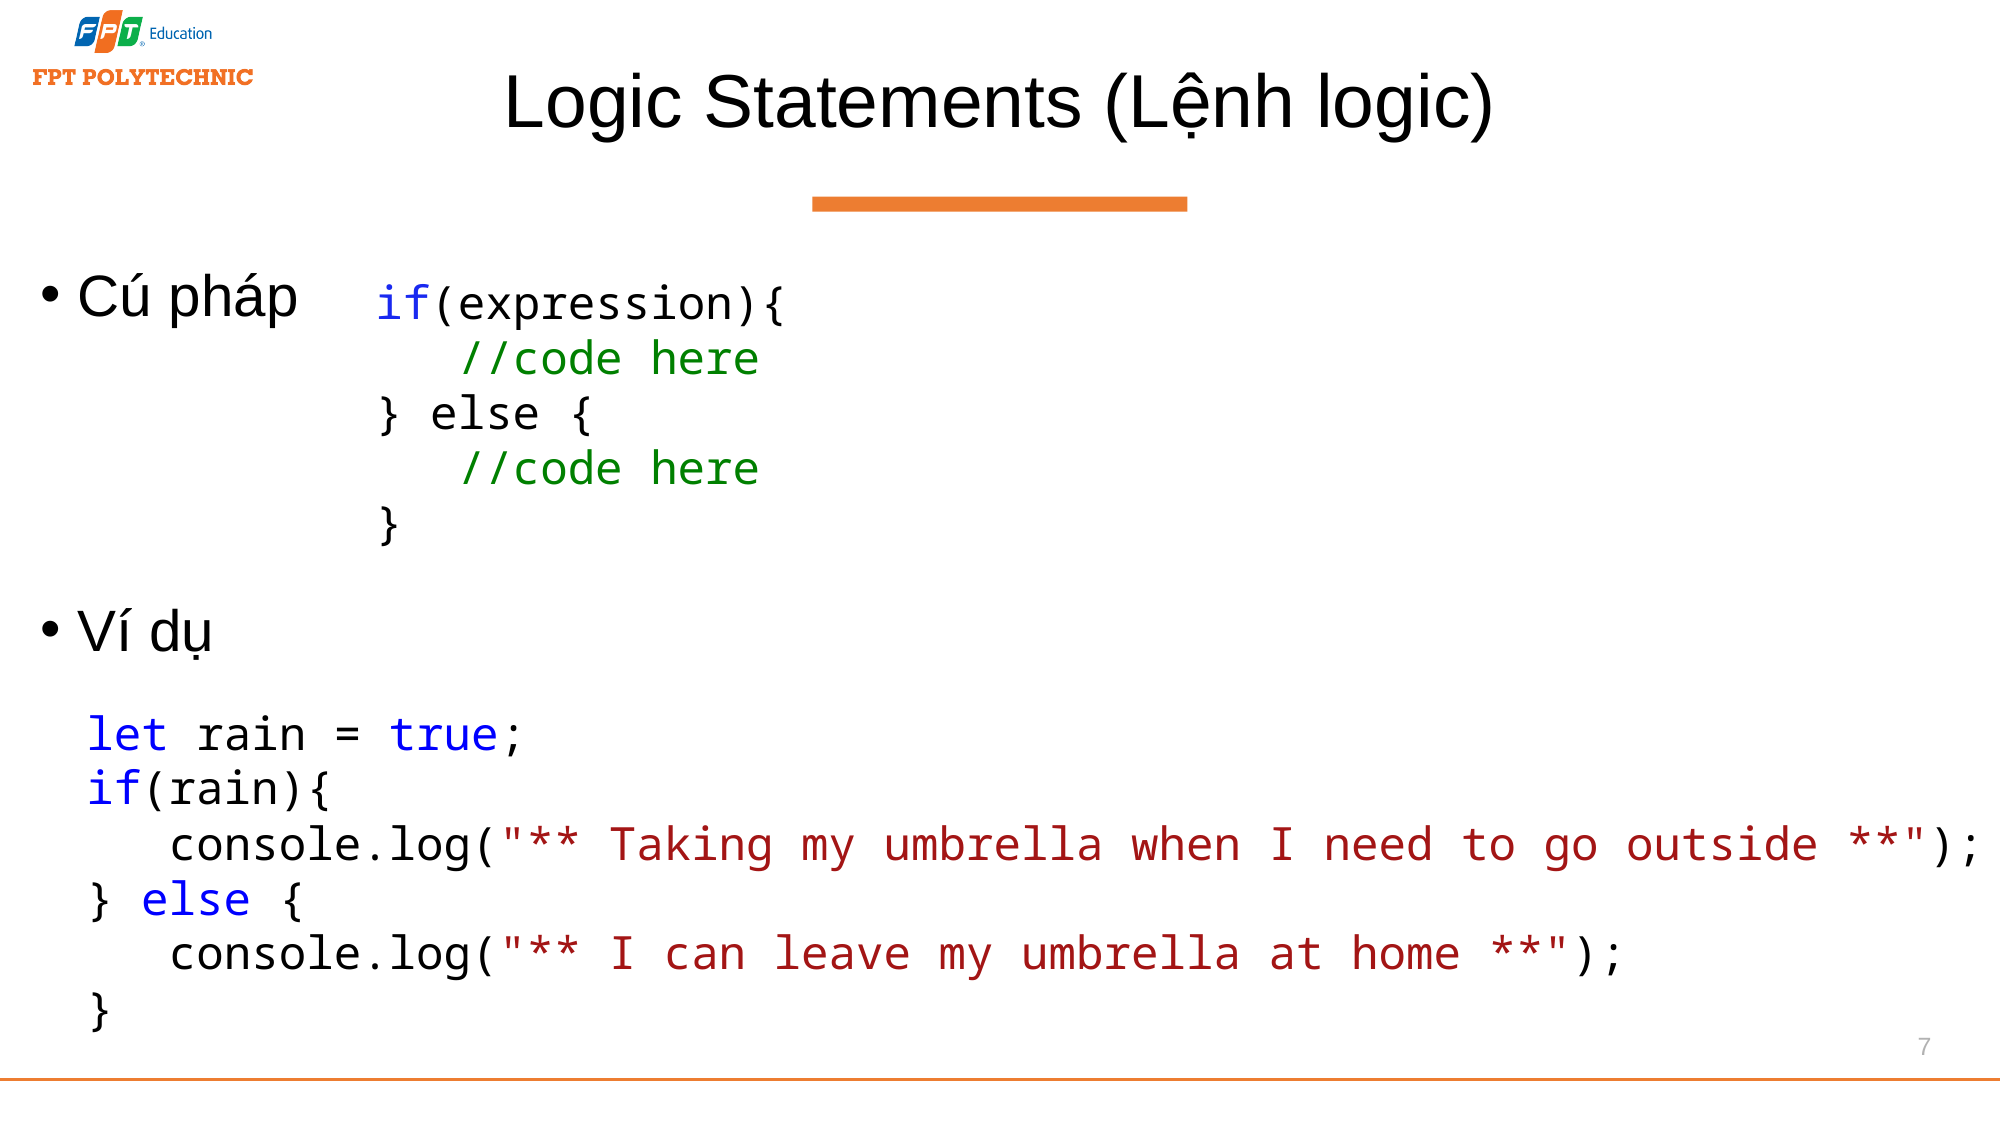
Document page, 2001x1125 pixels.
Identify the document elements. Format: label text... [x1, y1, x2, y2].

text_box let rain = true; if(rain){ console.log("** Taking my umbrella when I need to go outside **"); } else { console.log("** I can leave my umbrella at home **"); } [71, 696, 2000, 1042]
slide_number 7 [1496, 1015, 1947, 1075]
title Logic Statements (Lệnh logic) [0, 0, 2000, 212]
text_box if(expression){ //code here } else { //code here } [360, 265, 1361, 556]
list Cú pháp Ví dụ [25, 258, 1947, 1016]
